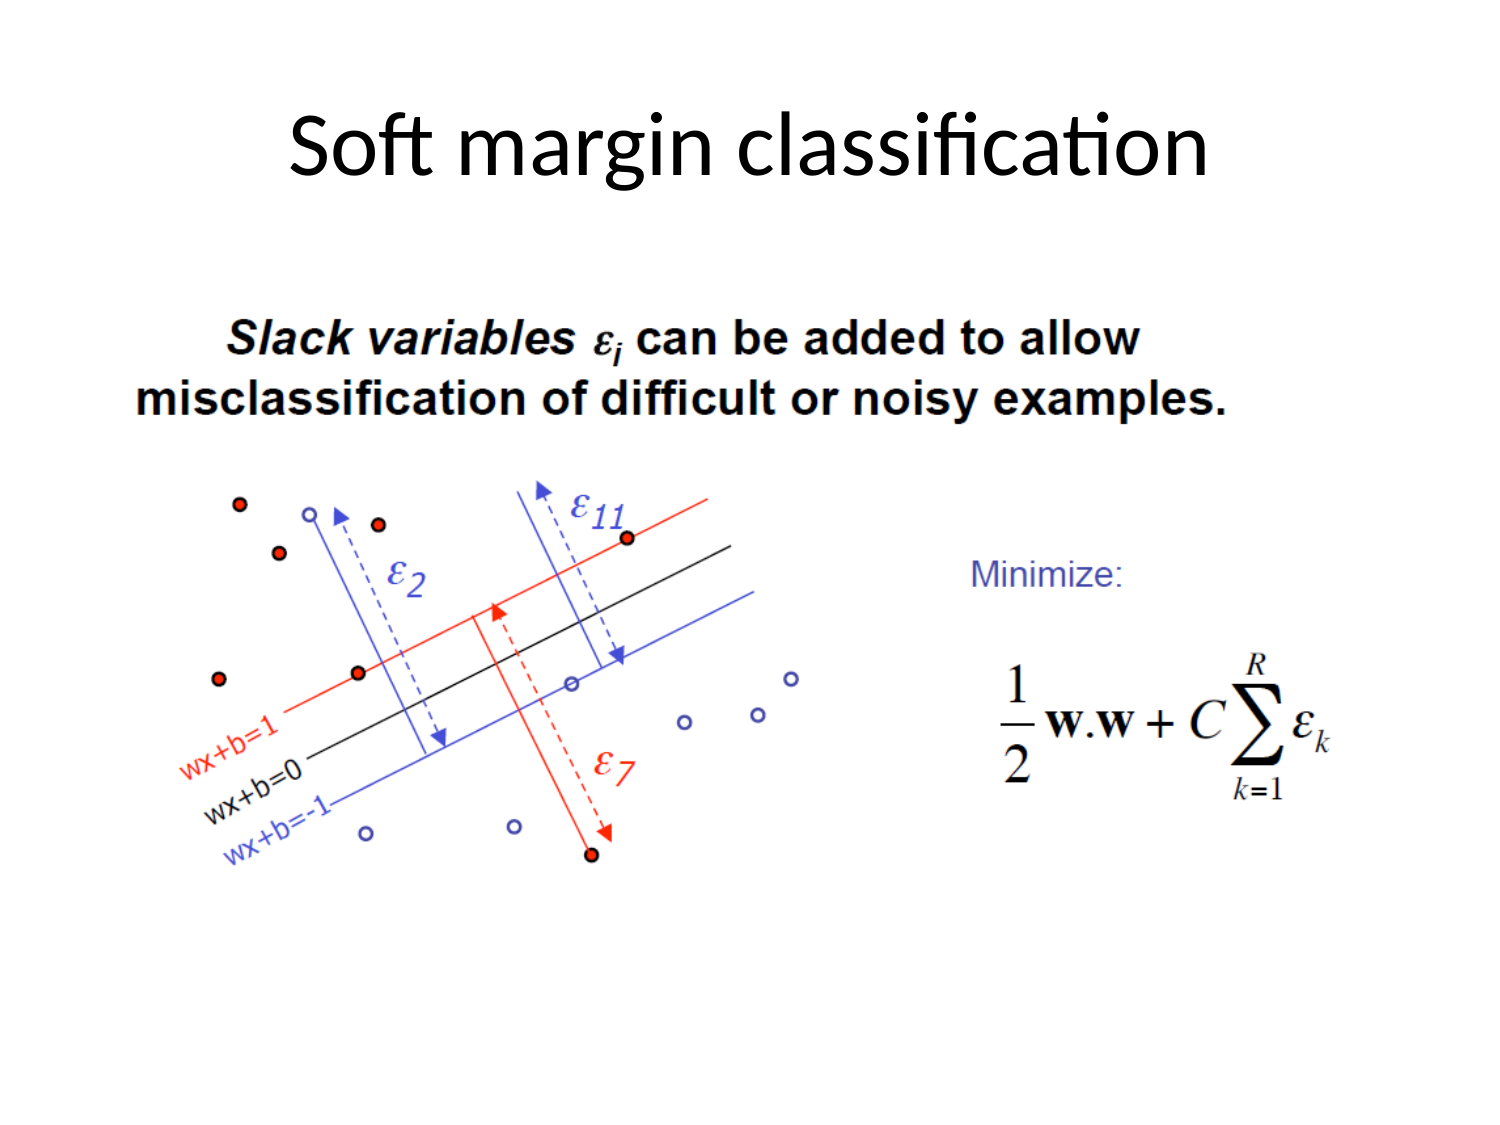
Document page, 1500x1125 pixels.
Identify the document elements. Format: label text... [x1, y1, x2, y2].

title Soft margin classification [75, 45, 1425, 233]
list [74, 310, 1426, 957]
